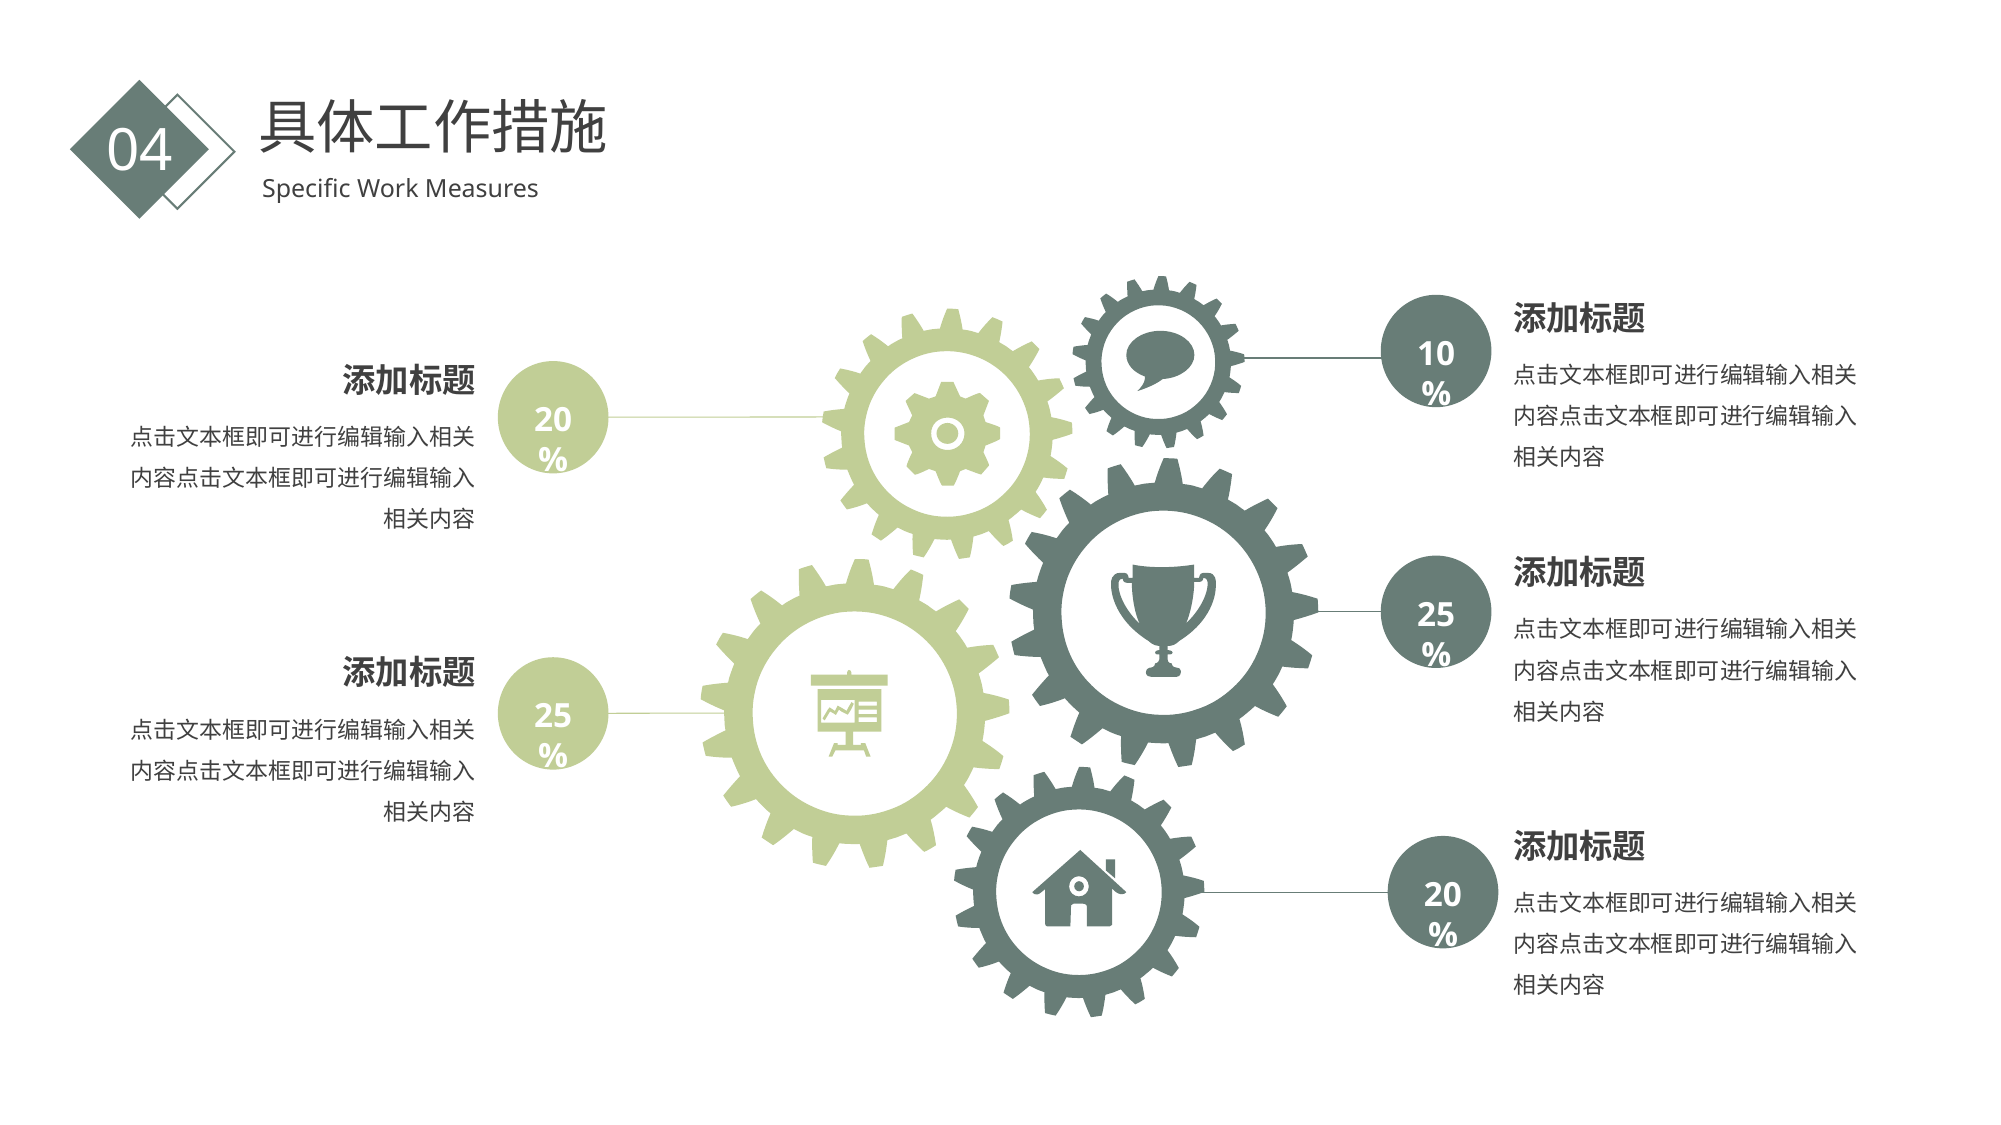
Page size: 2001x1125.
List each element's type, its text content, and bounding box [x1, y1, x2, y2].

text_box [112, 276, 1876, 1018]
text_box Specific Work Measures [247, 150, 684, 211]
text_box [60, 79, 235, 219]
text_box 具体工作措施 [243, 82, 708, 168]
